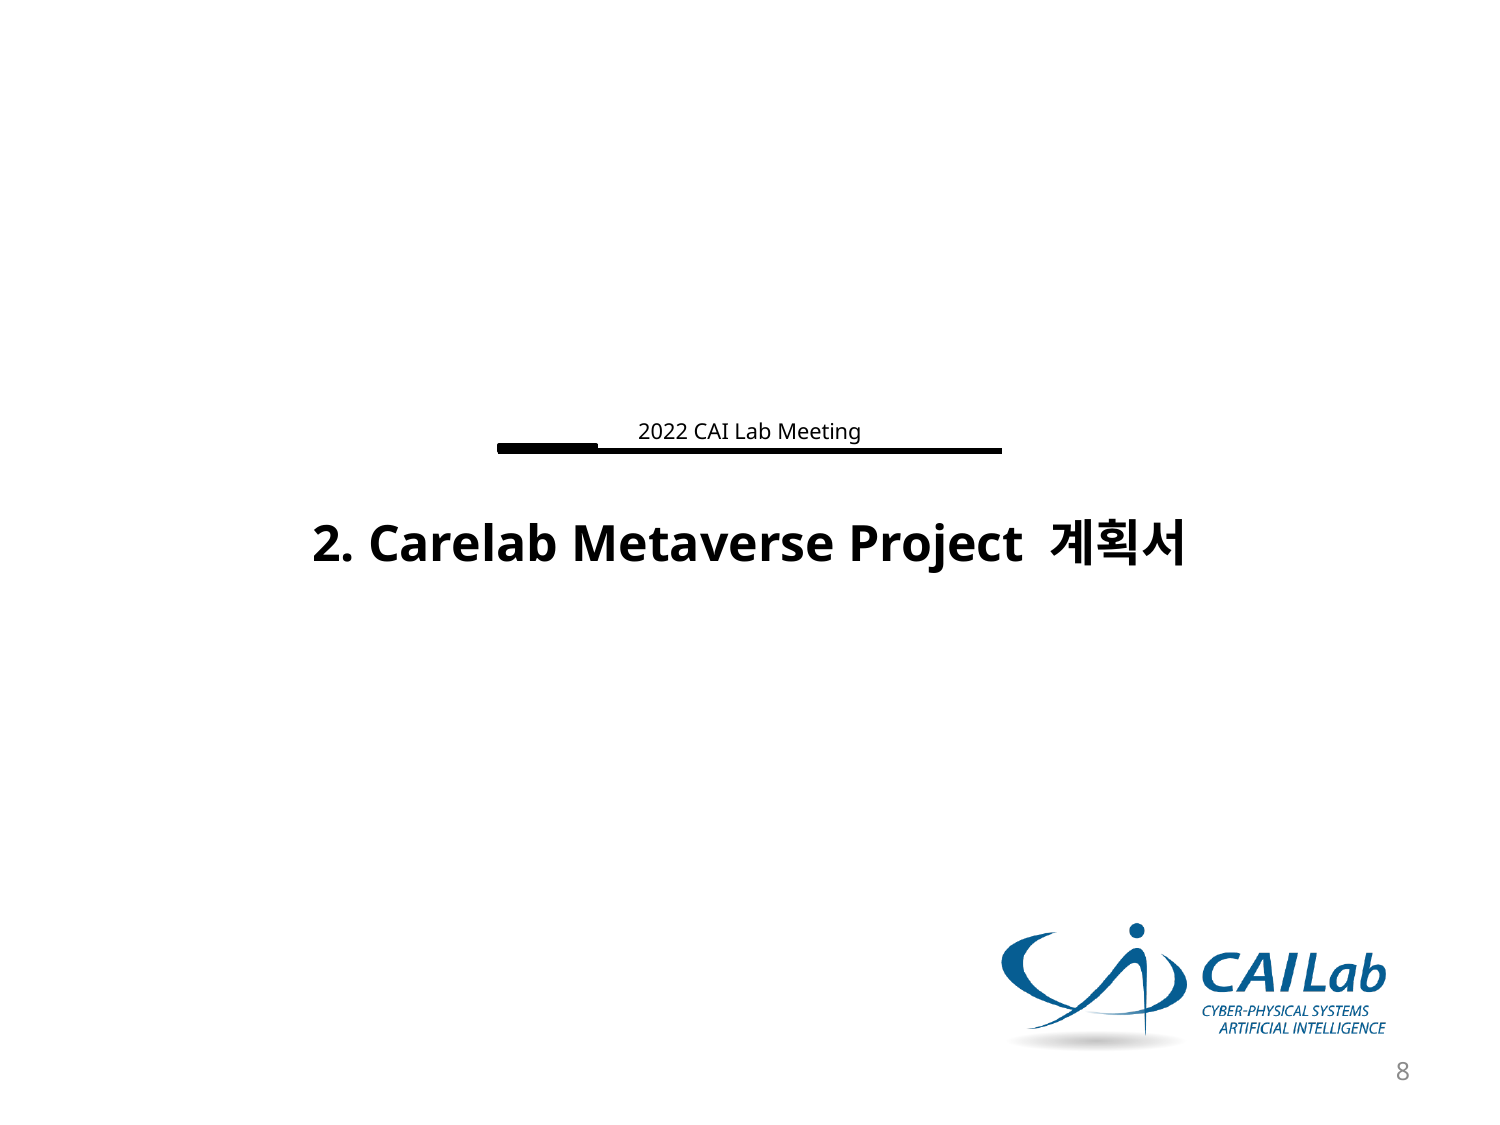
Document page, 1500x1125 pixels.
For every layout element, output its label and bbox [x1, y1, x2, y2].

picture [941, 863, 1457, 1114]
text_box [194, 409, 1306, 581]
